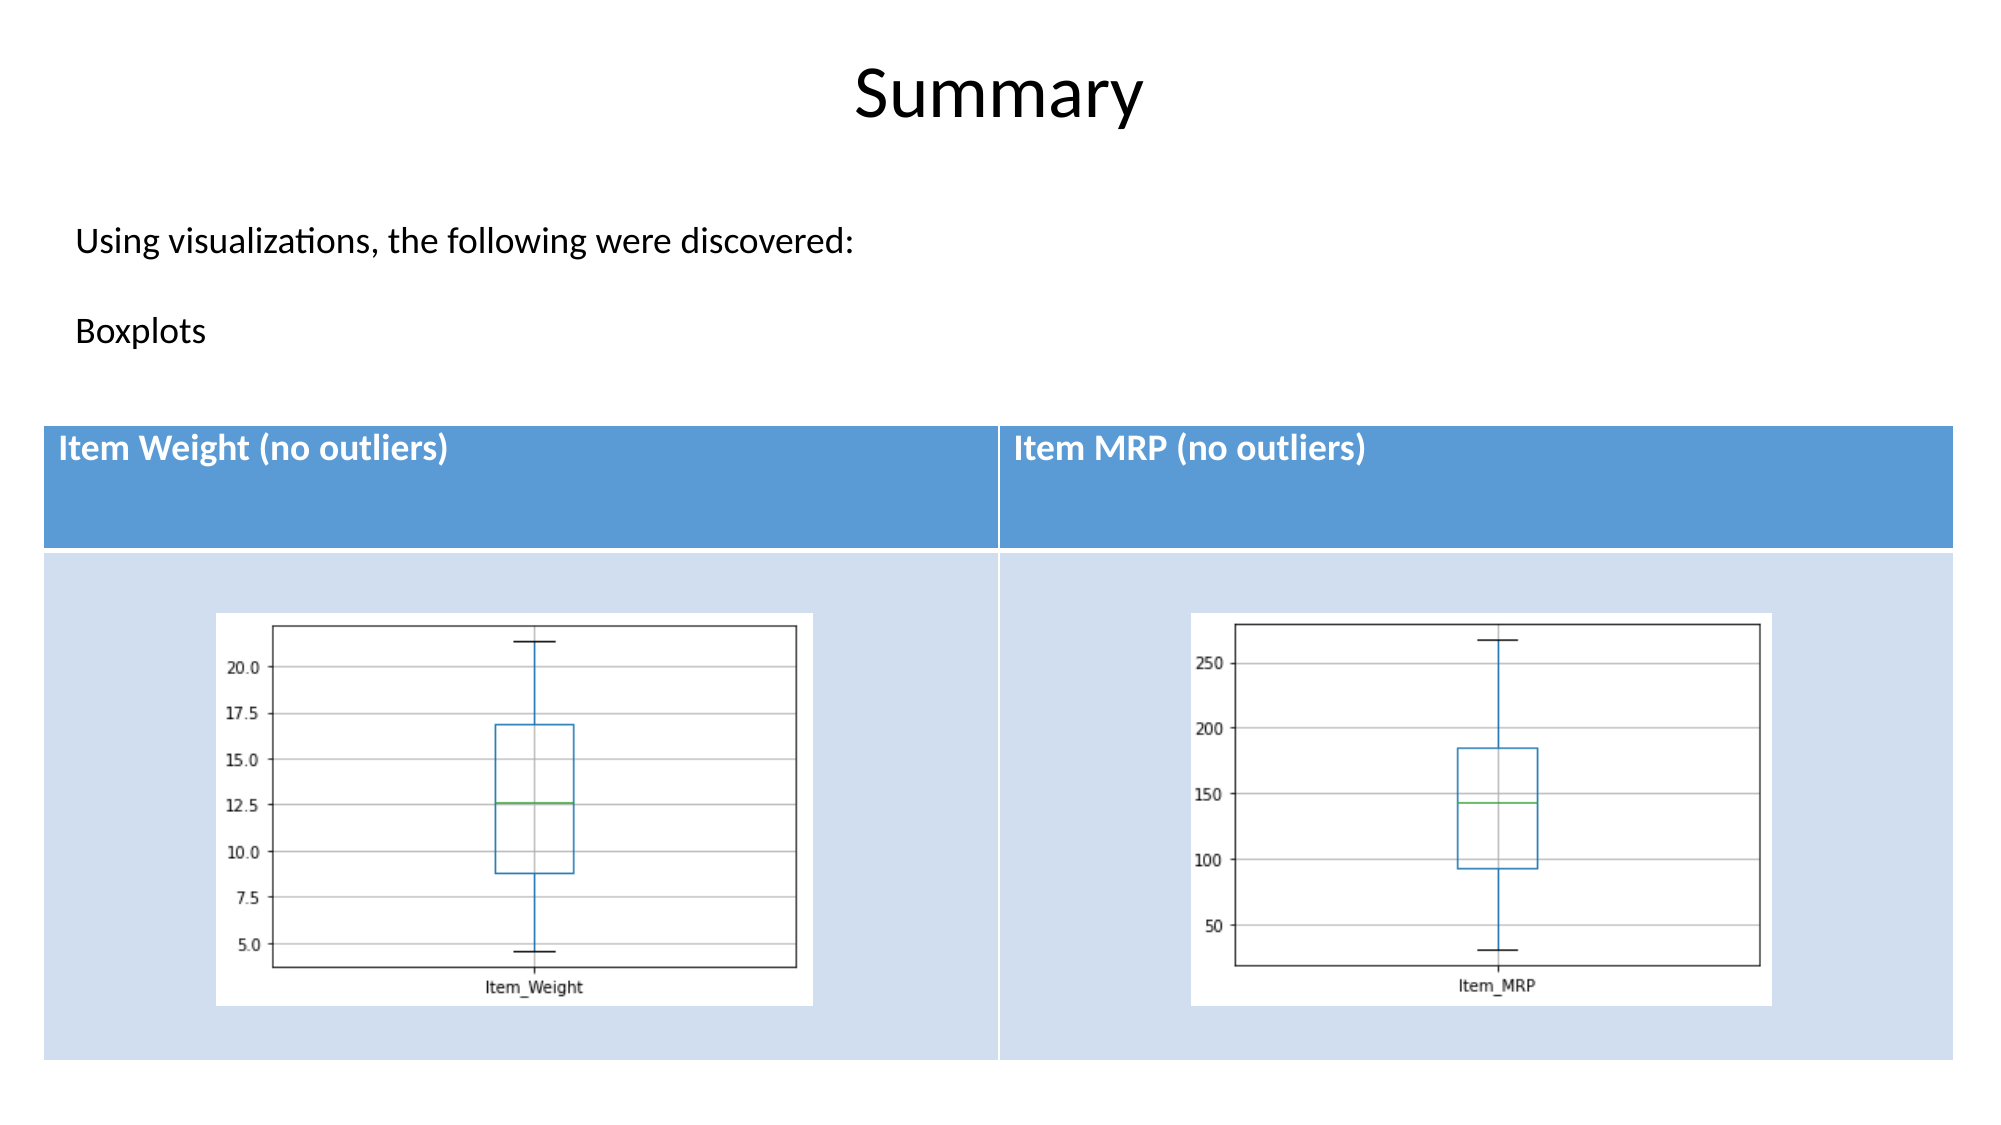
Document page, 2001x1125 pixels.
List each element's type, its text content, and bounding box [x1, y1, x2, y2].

table_header Item Weight (no outliers) [44, 426, 998, 548]
table_cell [44, 553, 998, 1060]
table_header Item MRP (no outliers) [1000, 426, 1953, 548]
text_box Summary [0, 35, 2000, 141]
picture [1191, 613, 1772, 1006]
table_cell [1000, 553, 1953, 1060]
picture [216, 613, 813, 1006]
text_box Using visualizations, the following were discovered: Boxplots [60, 209, 1958, 359]
